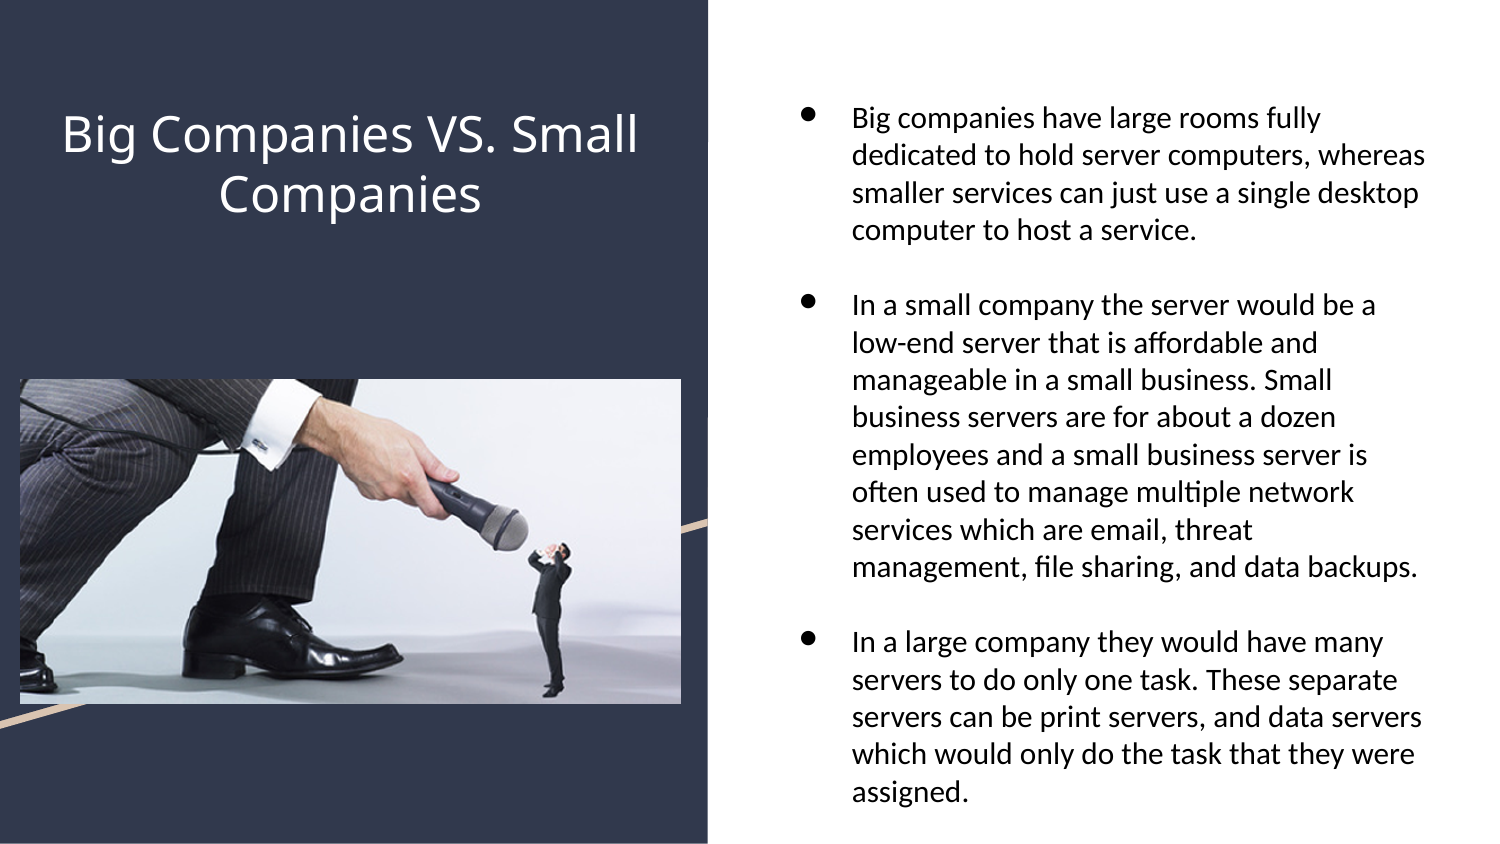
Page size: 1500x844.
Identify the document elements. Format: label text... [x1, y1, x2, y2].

title Big Companies VS. Small Companies [46, 87, 655, 272]
list Big companies have large rooms fully dedicated to hold server computers, whereas smaller services can just use a single desktop computer to host a service. In a small company the server would be a low-end server that is affordable and manageable in a small business. Small business servers are for about a dozen employees and a small business server is often used to manage multiple network services which are email, threat management, file sharing, and data backups. In a large company they would have many servers to do only one task. These separate servers can be print servers, and data servers which would only do the task that they were assigned. [761, 82, 1446, 755]
picture [20, 379, 681, 704]
